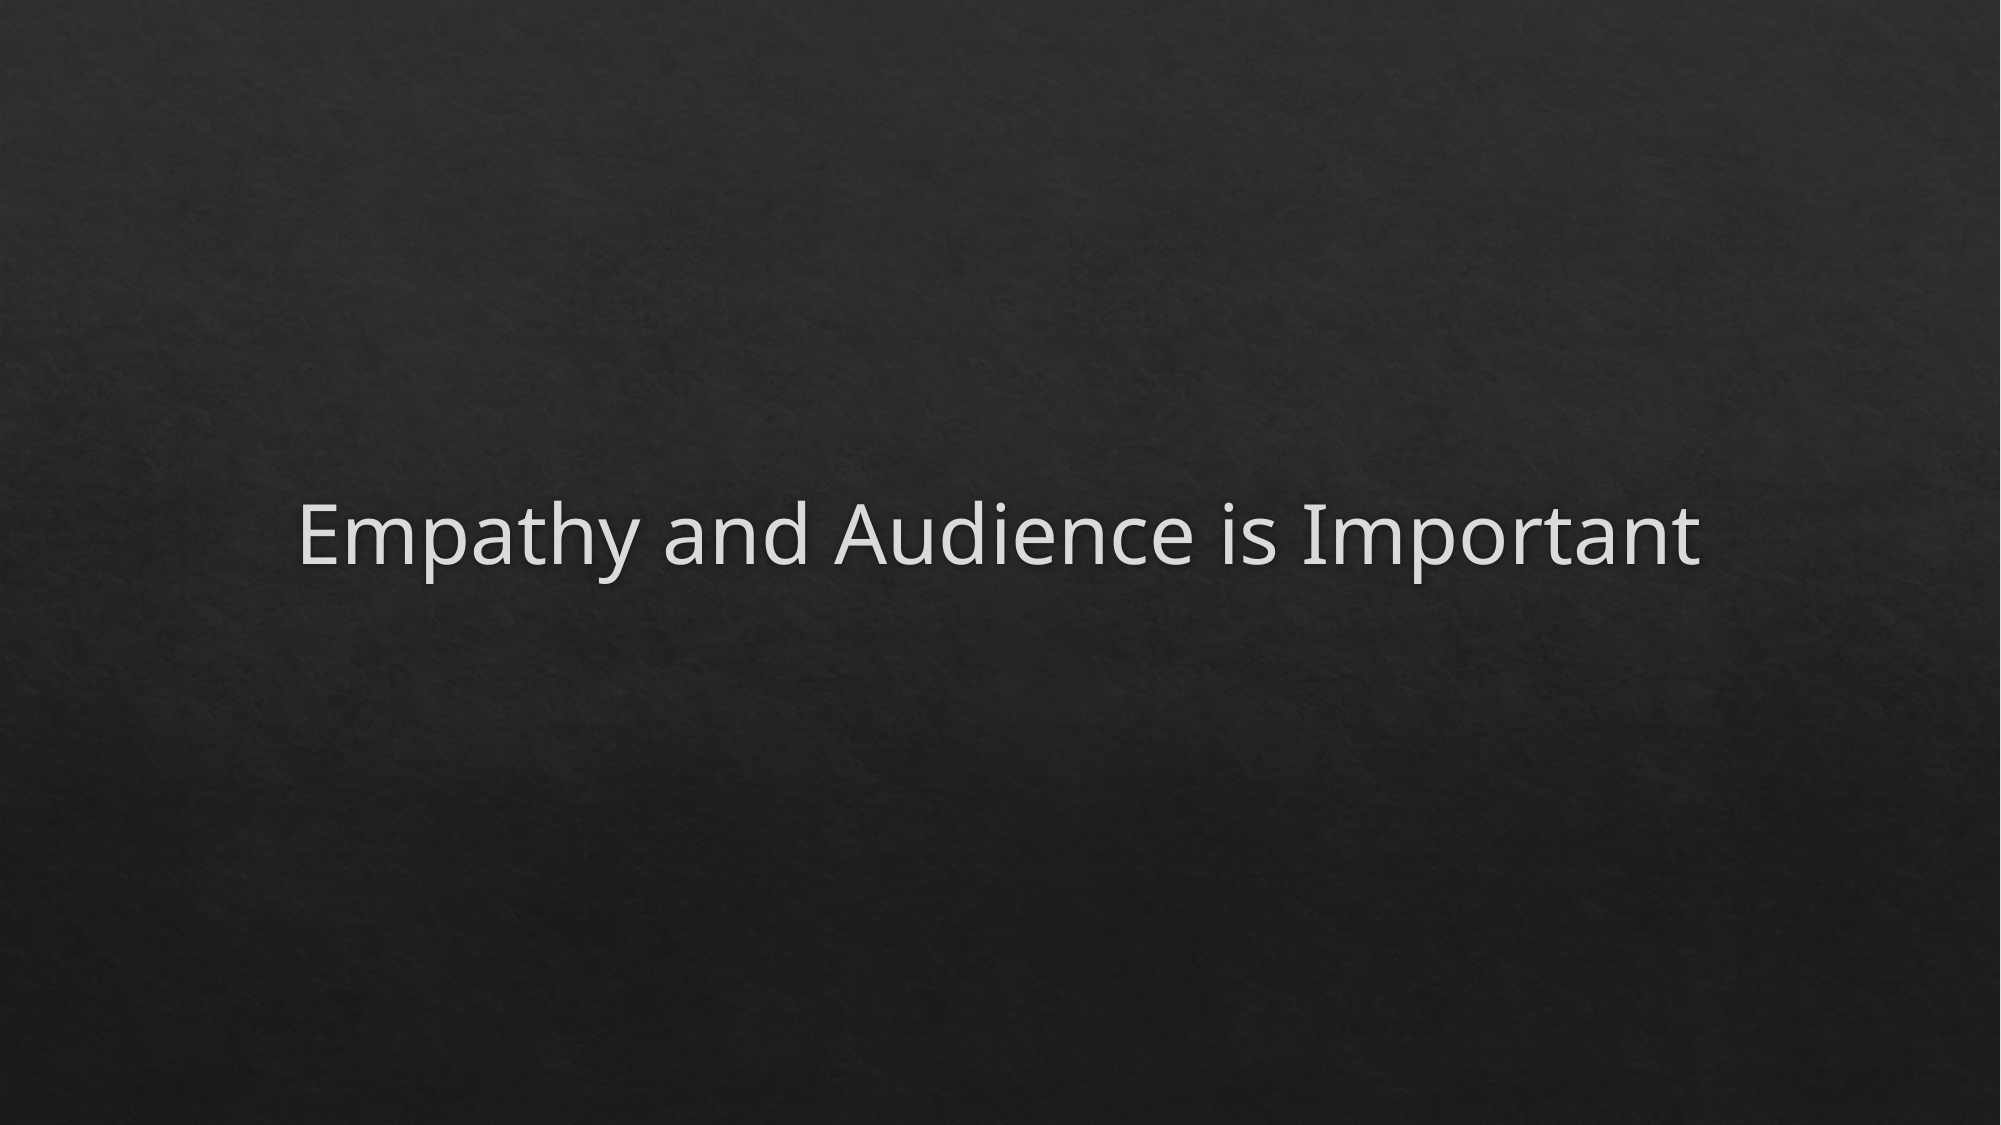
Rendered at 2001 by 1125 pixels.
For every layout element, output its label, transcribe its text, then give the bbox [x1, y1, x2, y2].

title Empathy and Audience is Important [212, 288, 1786, 589]
